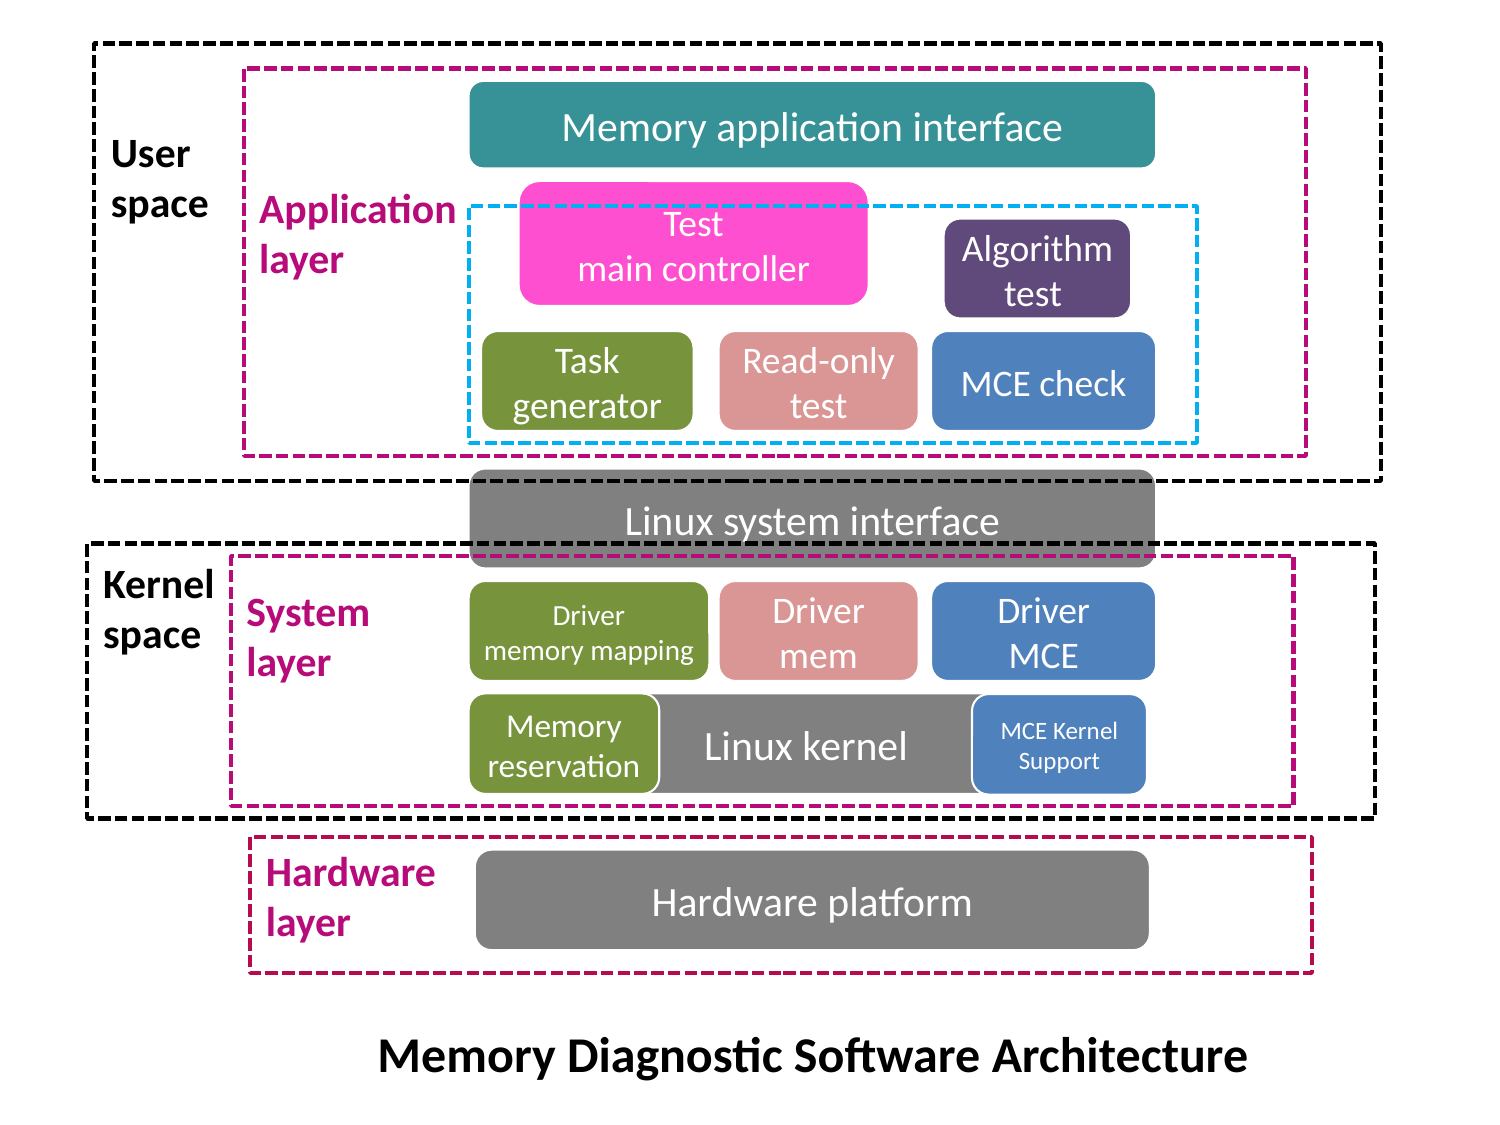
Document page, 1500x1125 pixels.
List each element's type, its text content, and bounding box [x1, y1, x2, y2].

text_box System layer [231, 577, 386, 693]
text_box Linux system interface [466, 481, 1159, 543]
text_box Kernel space [88, 549, 230, 665]
text_box [467, 204, 1199, 445]
text_box Test main controller [516, 178, 871, 205]
text_box Algorithm test [941, 216, 1134, 321]
text_box Hardware layer [251, 837, 451, 952]
text_box [229, 554, 1296, 808]
text_box MCE check [929, 328, 1159, 434]
text_box [92, 41, 1383, 483]
text_box Memory Diagnostic Software Architecture [362, 1015, 1264, 1091]
text_box User space [96, 118, 224, 234]
text_box Application layer [244, 174, 472, 290]
text_box [248, 835, 1314, 975]
text_box [85, 541, 1377, 821]
